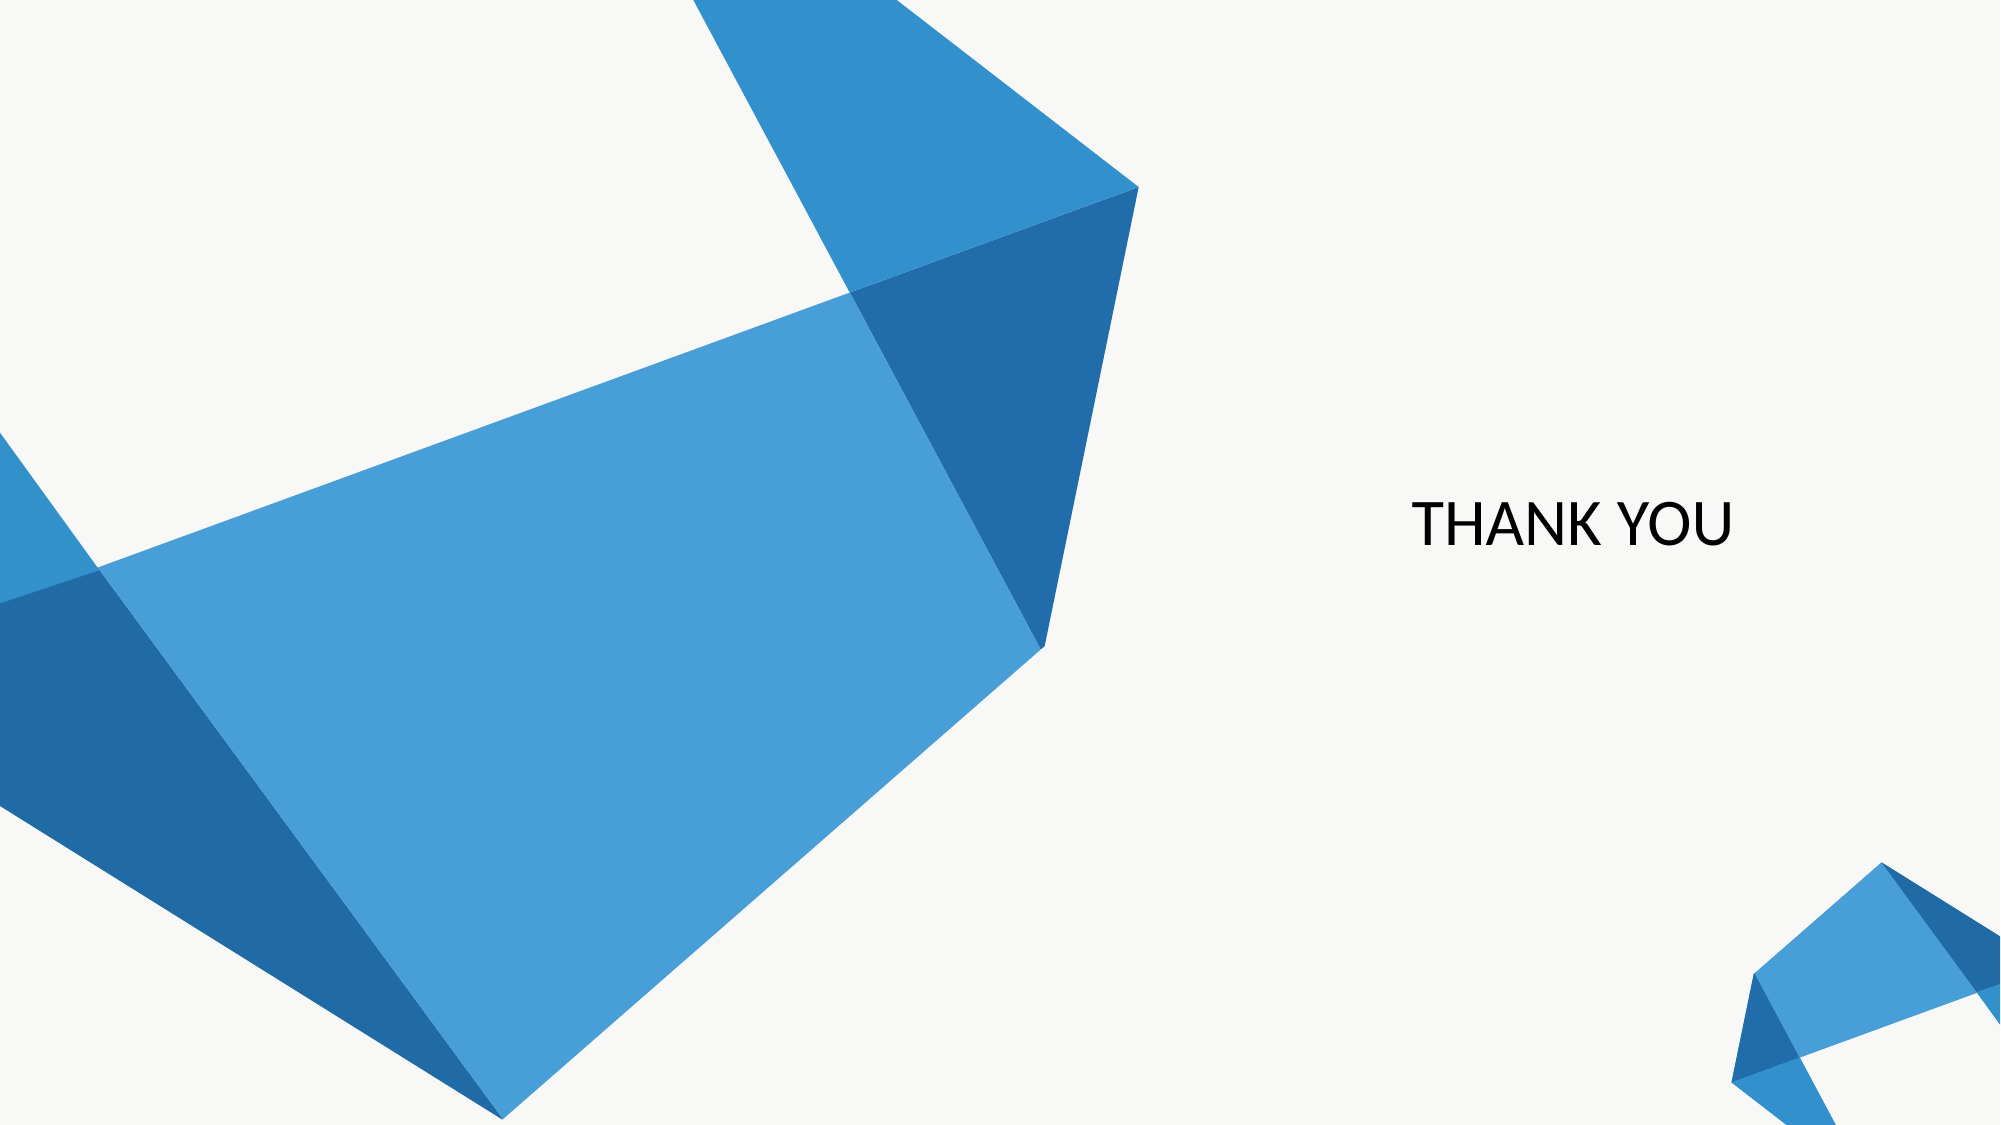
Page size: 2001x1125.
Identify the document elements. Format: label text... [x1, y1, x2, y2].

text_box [0, 0, 1139, 1120]
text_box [1731, 862, 2000, 1125]
text_box THANK YOU [1309, 471, 1837, 567]
